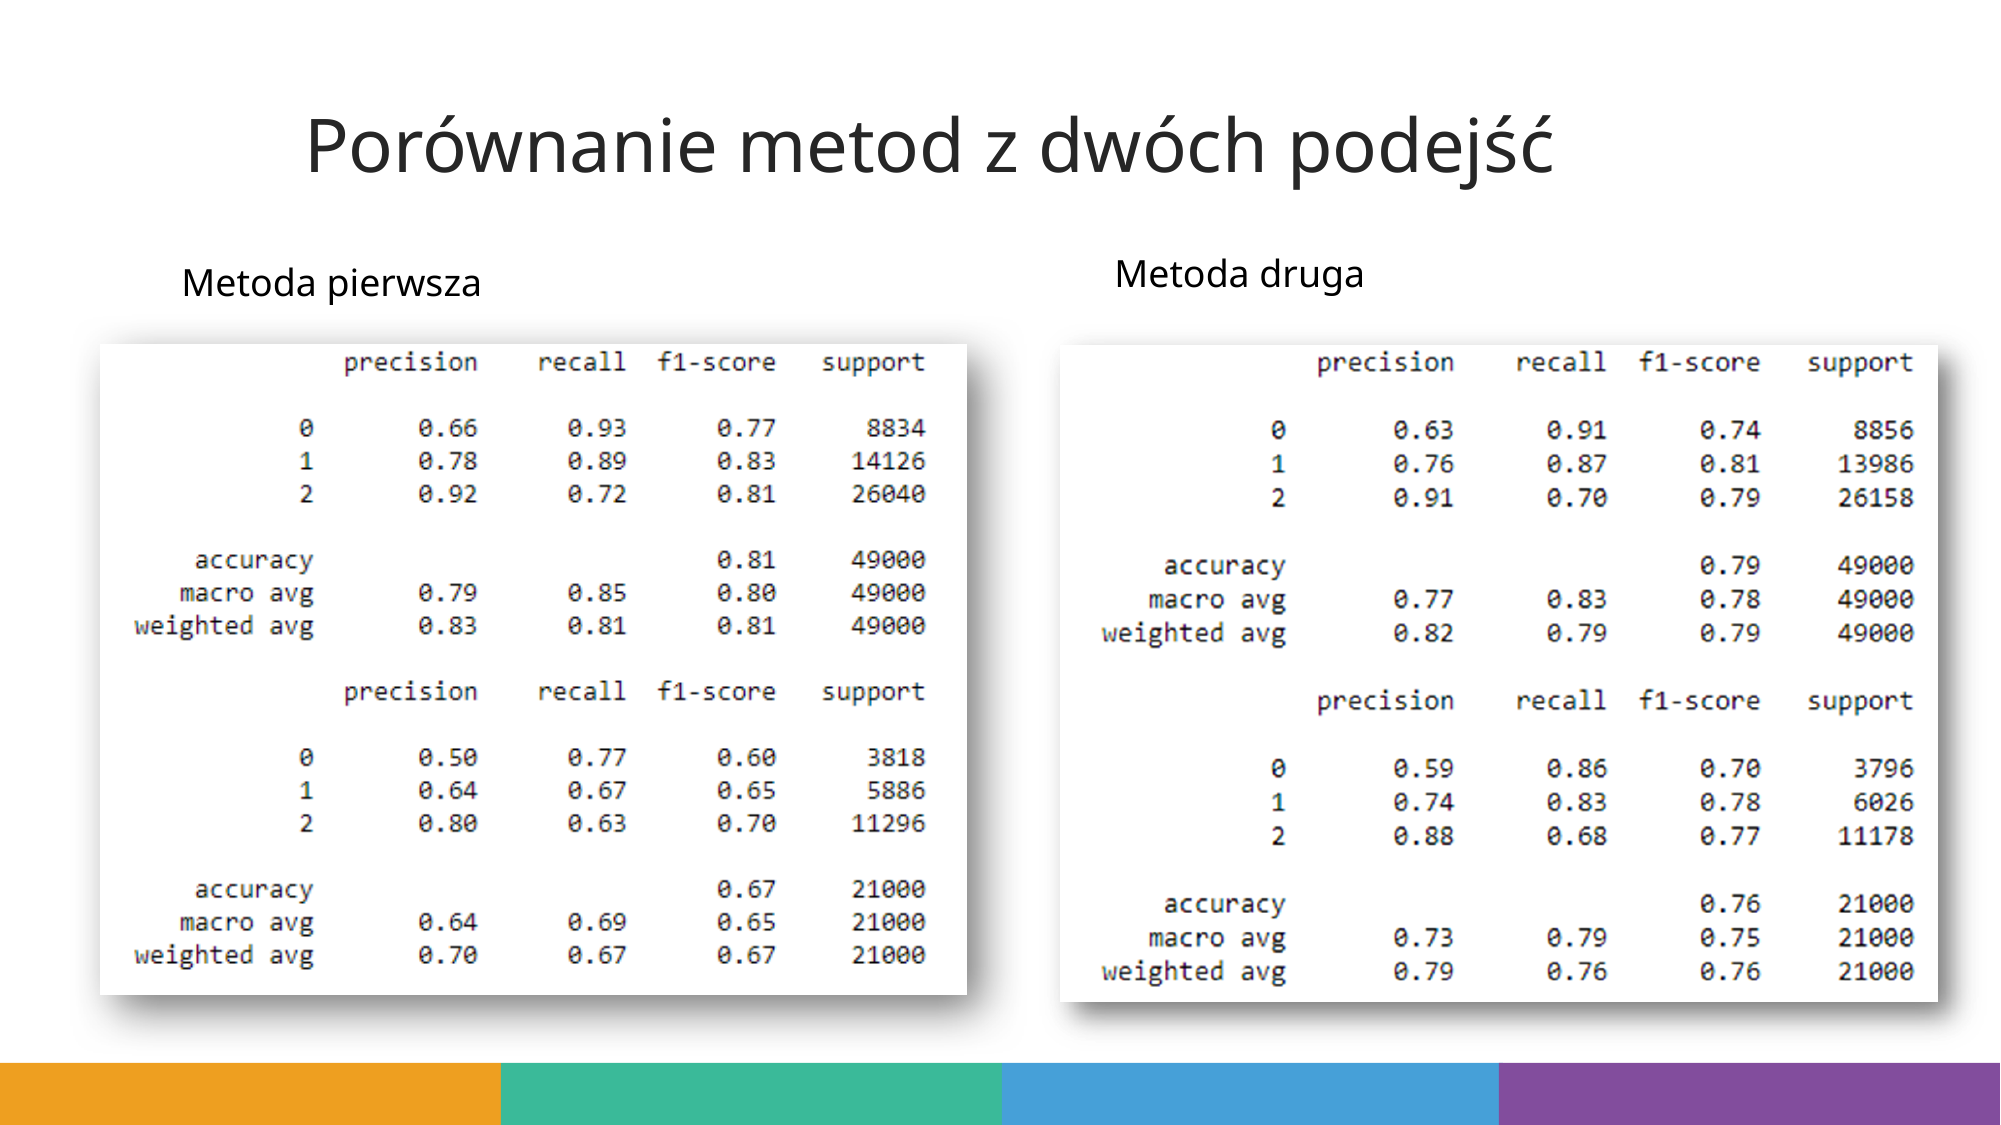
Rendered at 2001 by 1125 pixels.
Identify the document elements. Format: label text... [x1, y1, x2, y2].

text_box Metoda druga [1099, 243, 1834, 303]
title Porównanie metod z dwóch podejść [289, 69, 1711, 228]
text_box Metoda pierwsza [166, 251, 901, 312]
picture [1033, 318, 1992, 1056]
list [100, 344, 967, 995]
